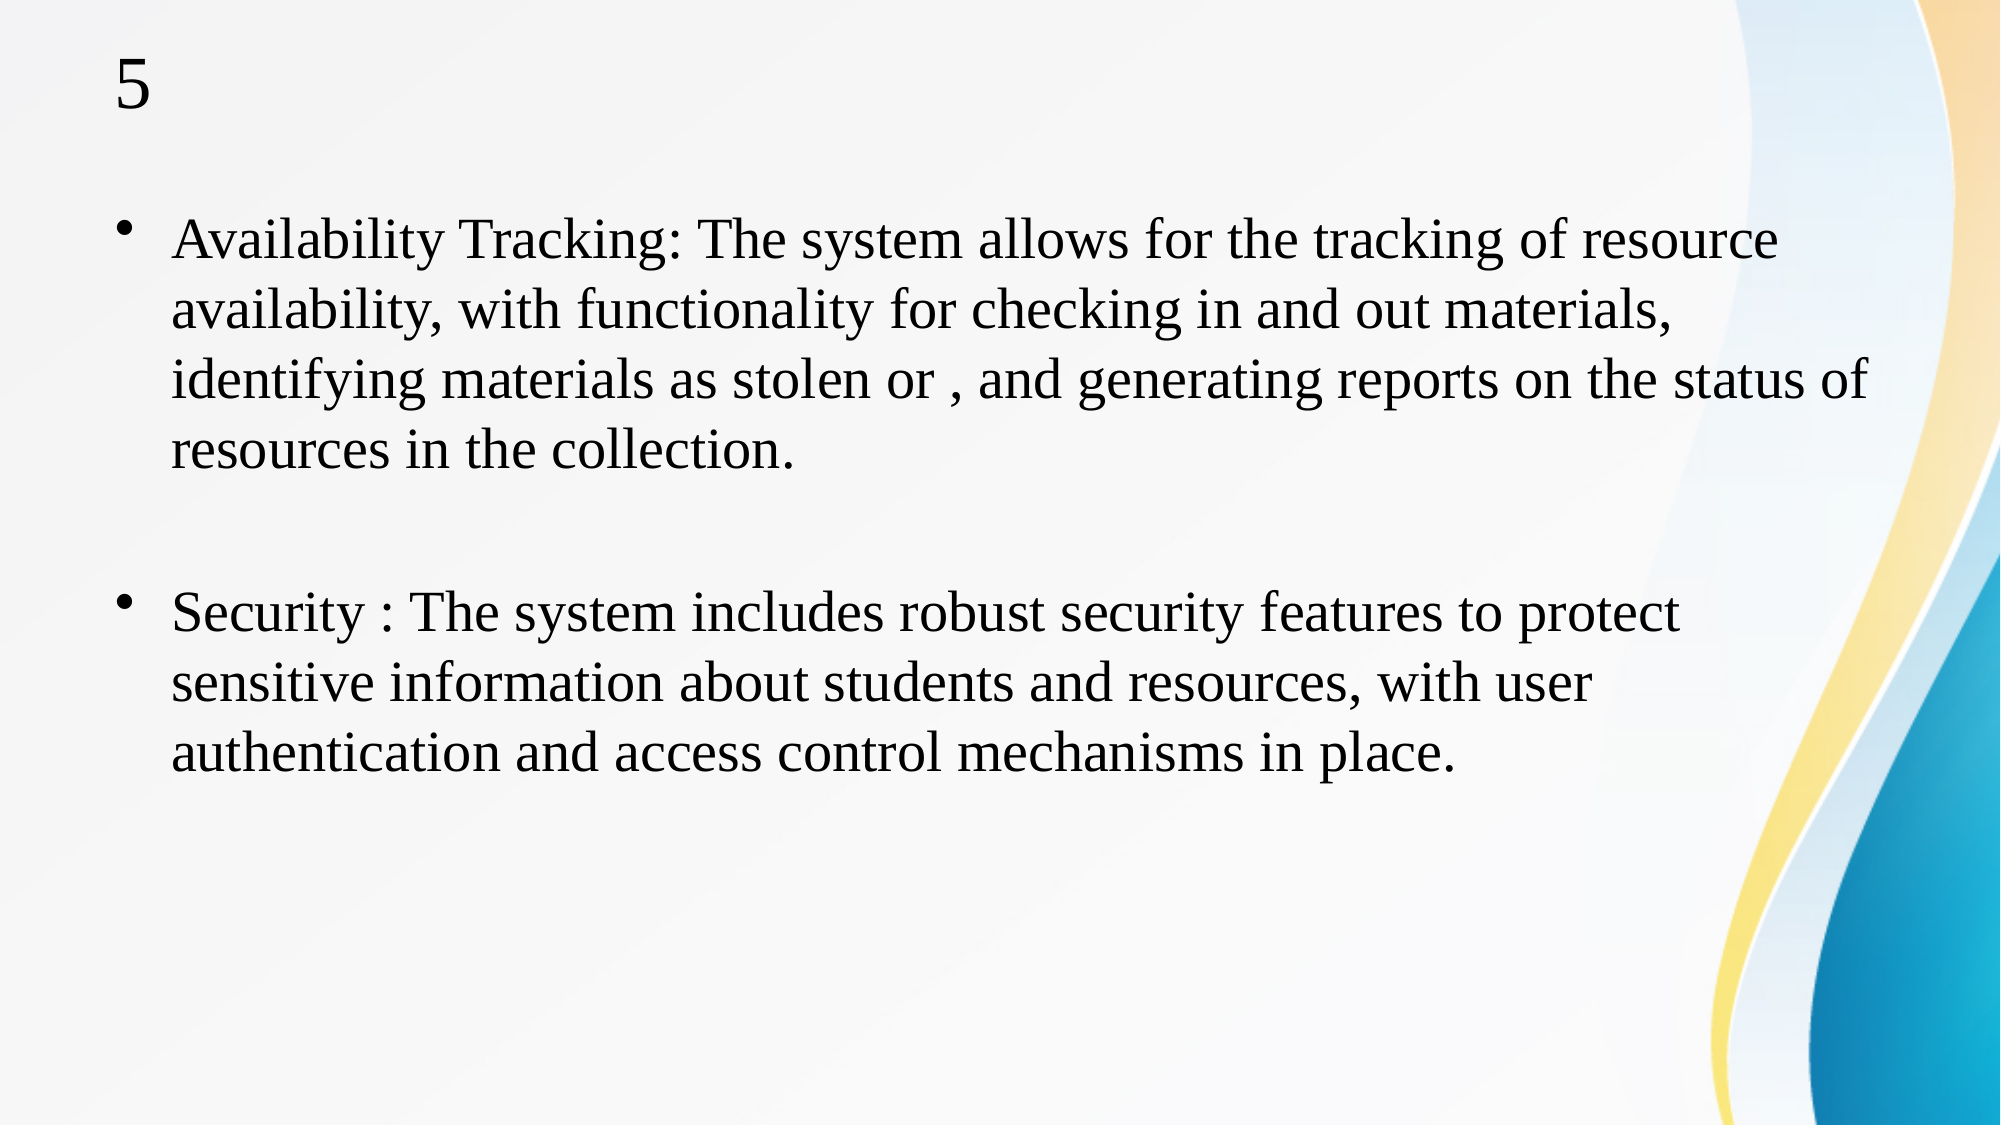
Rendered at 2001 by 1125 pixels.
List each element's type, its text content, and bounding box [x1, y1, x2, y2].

picture [0, 0, 2001, 1125]
title 5 [99, 30, 1901, 127]
list Availability Tracking: The system allows for the tracking of resource availability, with functionality for checking in and out materials, identifying materials as stolen or , and generating reports on the status of resources in the collection. Security : The system includes robust security features to protect sensitive information about students and resources, with user authentication and access control mechanisms in place. [99, 192, 1901, 1006]
